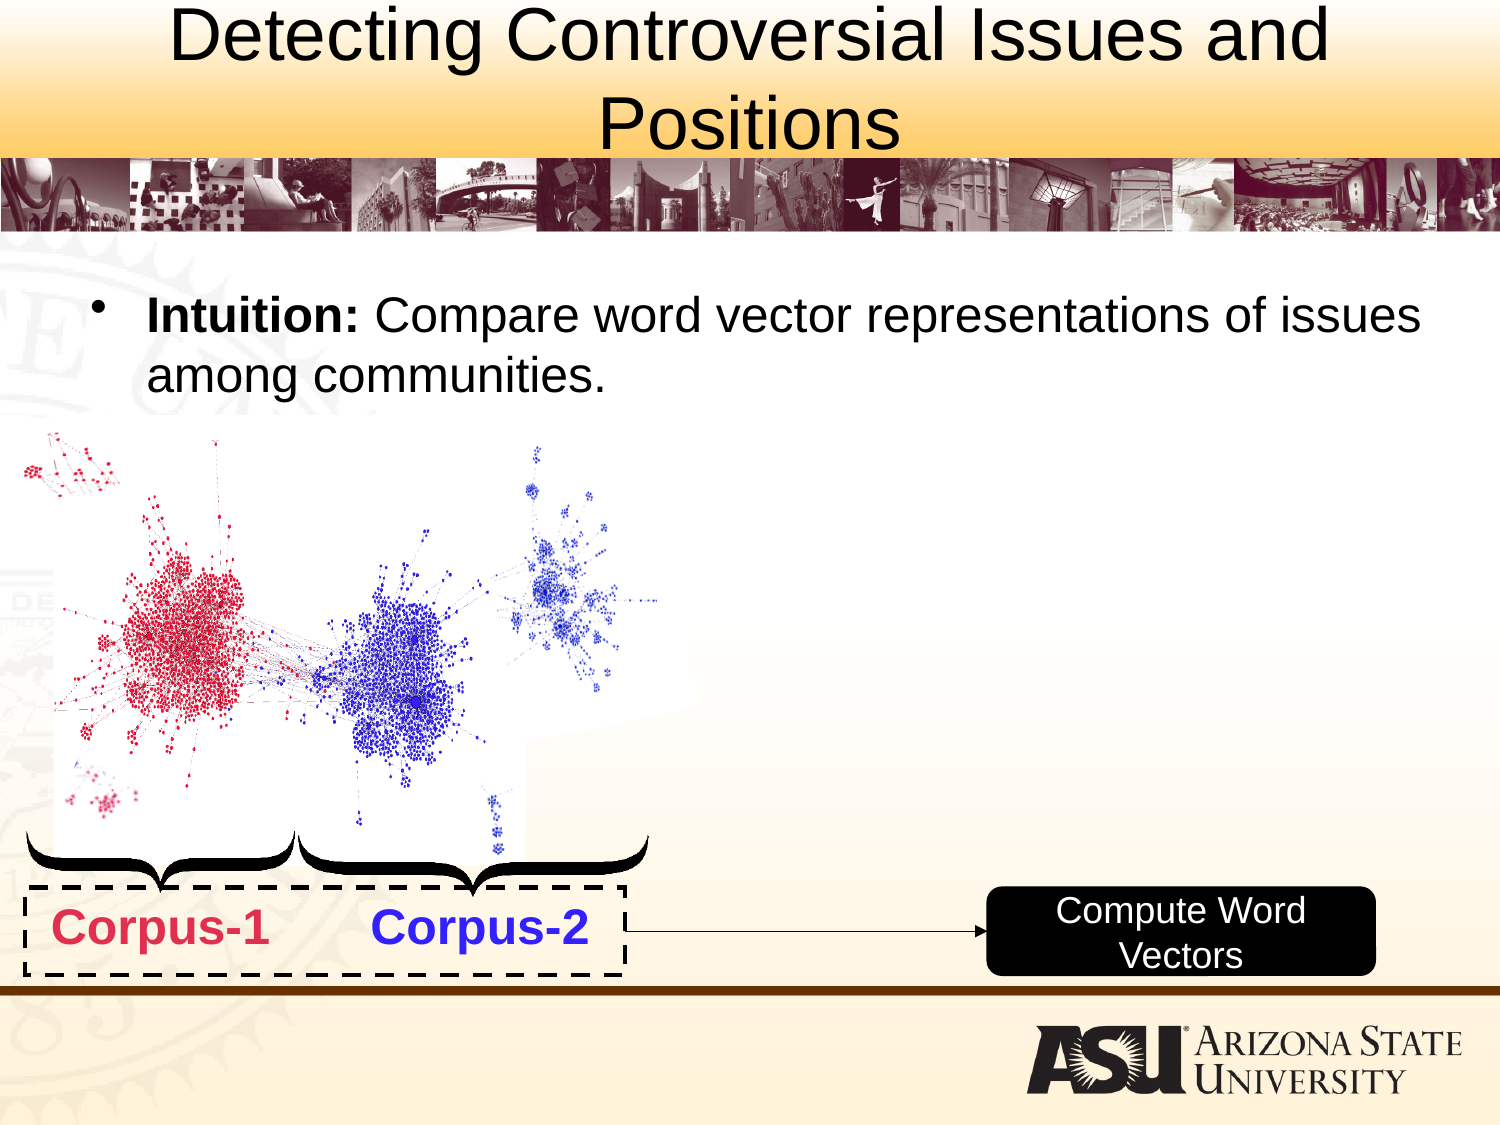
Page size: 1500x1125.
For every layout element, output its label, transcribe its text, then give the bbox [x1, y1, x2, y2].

text_box [24, 894, 626, 976]
picture [0, 150, 1500, 1125]
text_box Compute Word Vectors [986, 886, 1377, 977]
text_box Intuition: Compare word vector representations of issues among communities. [74, 275, 1488, 975]
title Detecting Controversial Issues and Positions [0, 0, 1500, 150]
